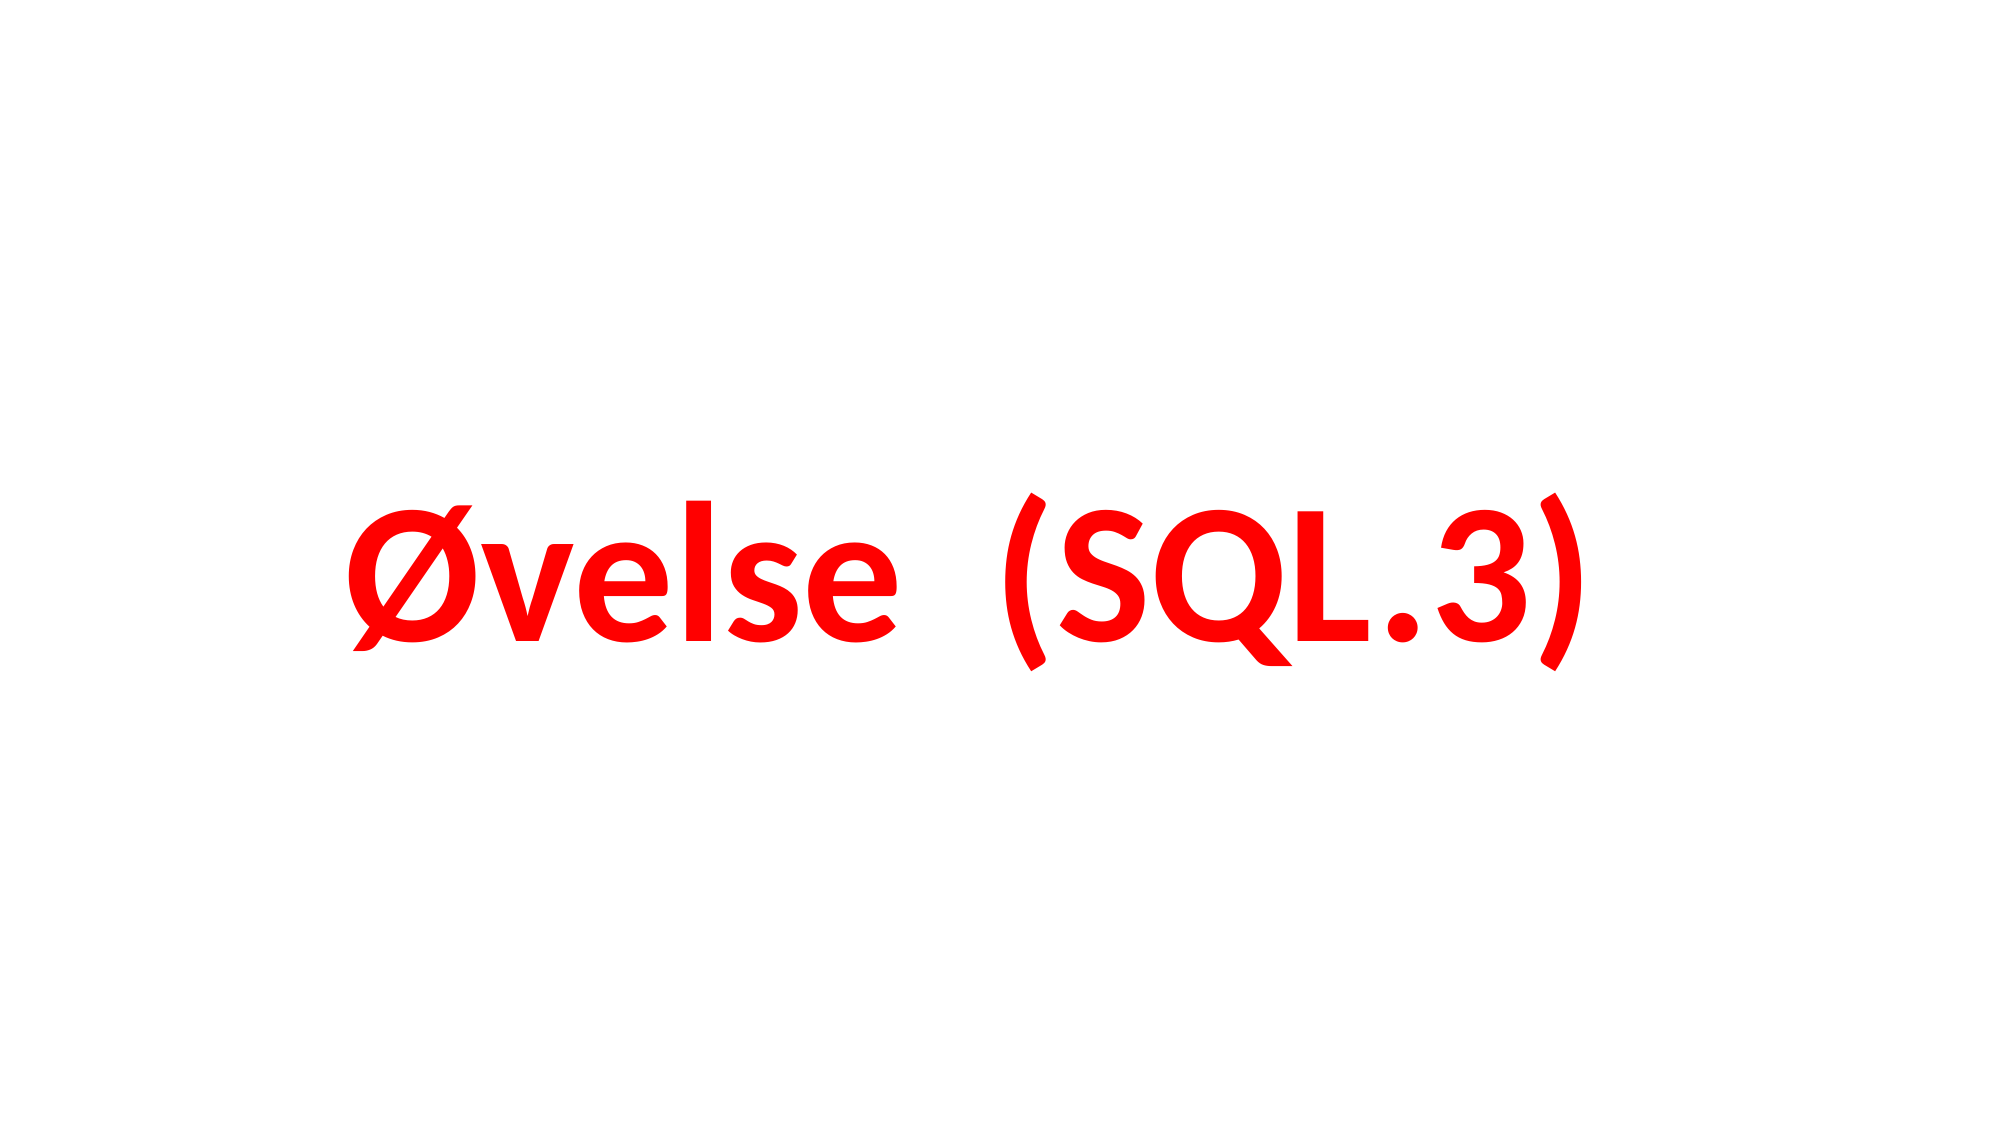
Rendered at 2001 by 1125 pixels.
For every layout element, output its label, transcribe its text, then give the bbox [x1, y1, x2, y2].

text_box Øvelse (SQL.3) [330, 433, 1670, 689]
